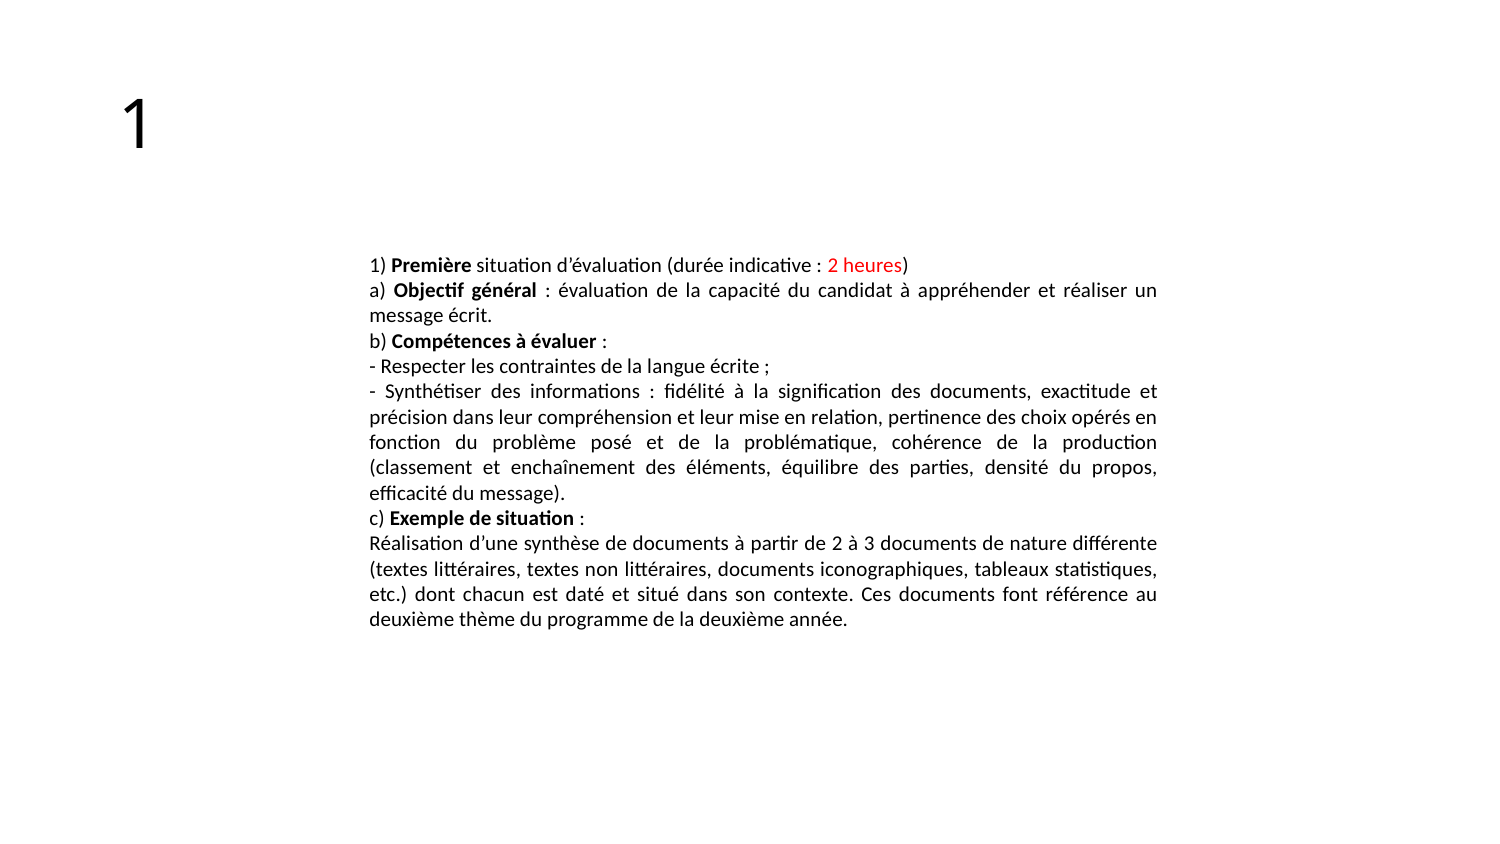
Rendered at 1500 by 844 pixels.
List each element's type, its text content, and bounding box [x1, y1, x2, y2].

text_box 1) Première situation d’évaluation (durée indicative : 2 heures) a) Objectif général : évaluation de la capacité du candidat à appréhender et réaliser un message écrit. b) Compétences à évaluer : - Respecter les contraintes de la langue écrite ; - Synthétiser des informations : fidélité à la signification des documents, exactitude et précision dans leur compréhension et leur mise en relation, pertinence des choix opérés en fonction du problème posé et de la problématique, cohérence de la production (classement et enchaînement des éléments, équilibre des parties, densité du propos, efficacité du message). c) Exemple de situation : Réalisation d’une synthèse de documents à partir de 2 à 3 documents de nature différente (textes littéraires, textes non littéraires, documents iconographiques, tableaux statistiques, etc.) dont chacun est daté et situé dans son contexte. Ces documents font référence au deuxième thème du programme de la deuxième année. [354, 243, 1174, 639]
title 1 [103, 44, 1397, 208]
